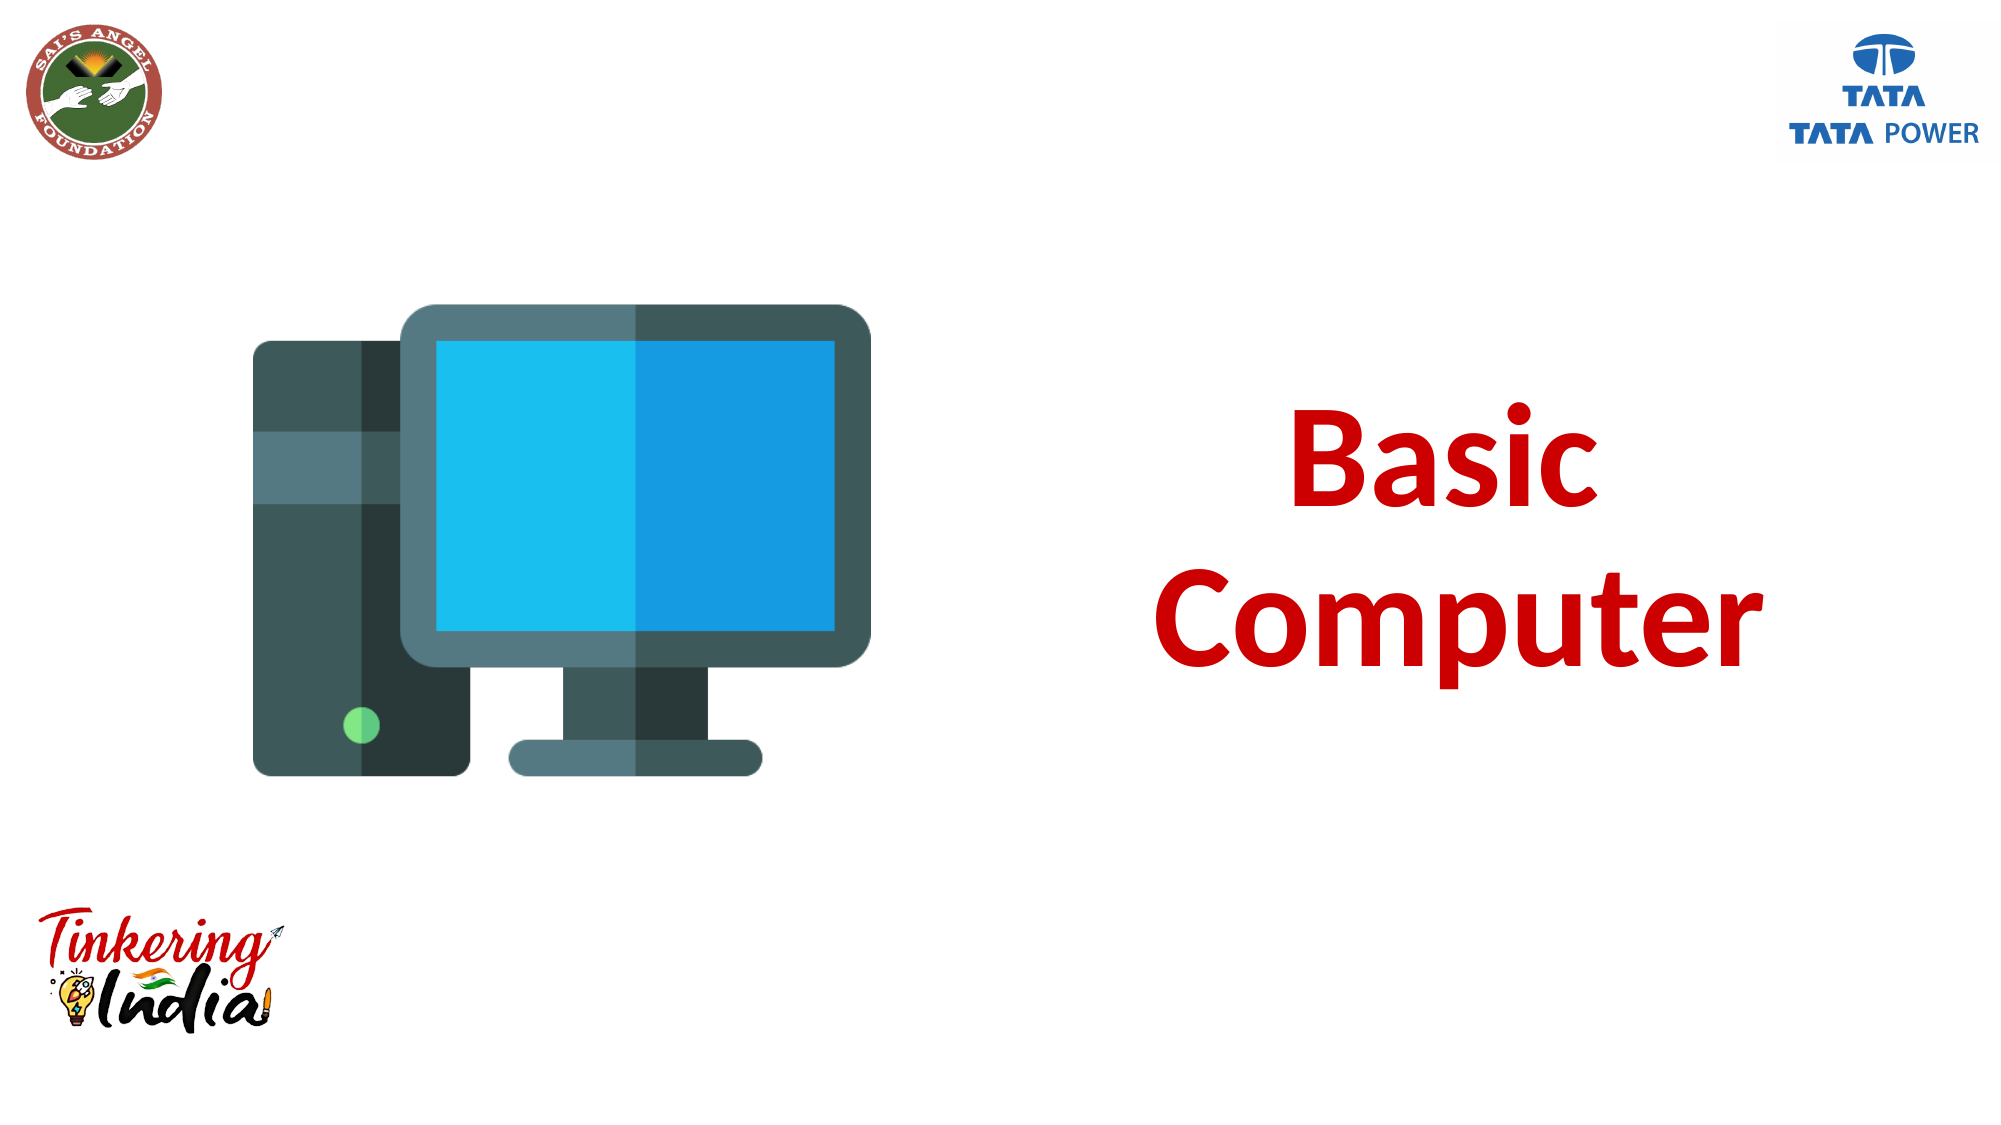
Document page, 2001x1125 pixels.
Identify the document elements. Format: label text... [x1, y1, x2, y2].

picture [26, 24, 162, 160]
picture [1775, 19, 2000, 164]
text_box Basic Computer [936, 363, 1985, 714]
picture [26, 887, 301, 1043]
picture [253, 231, 872, 850]
